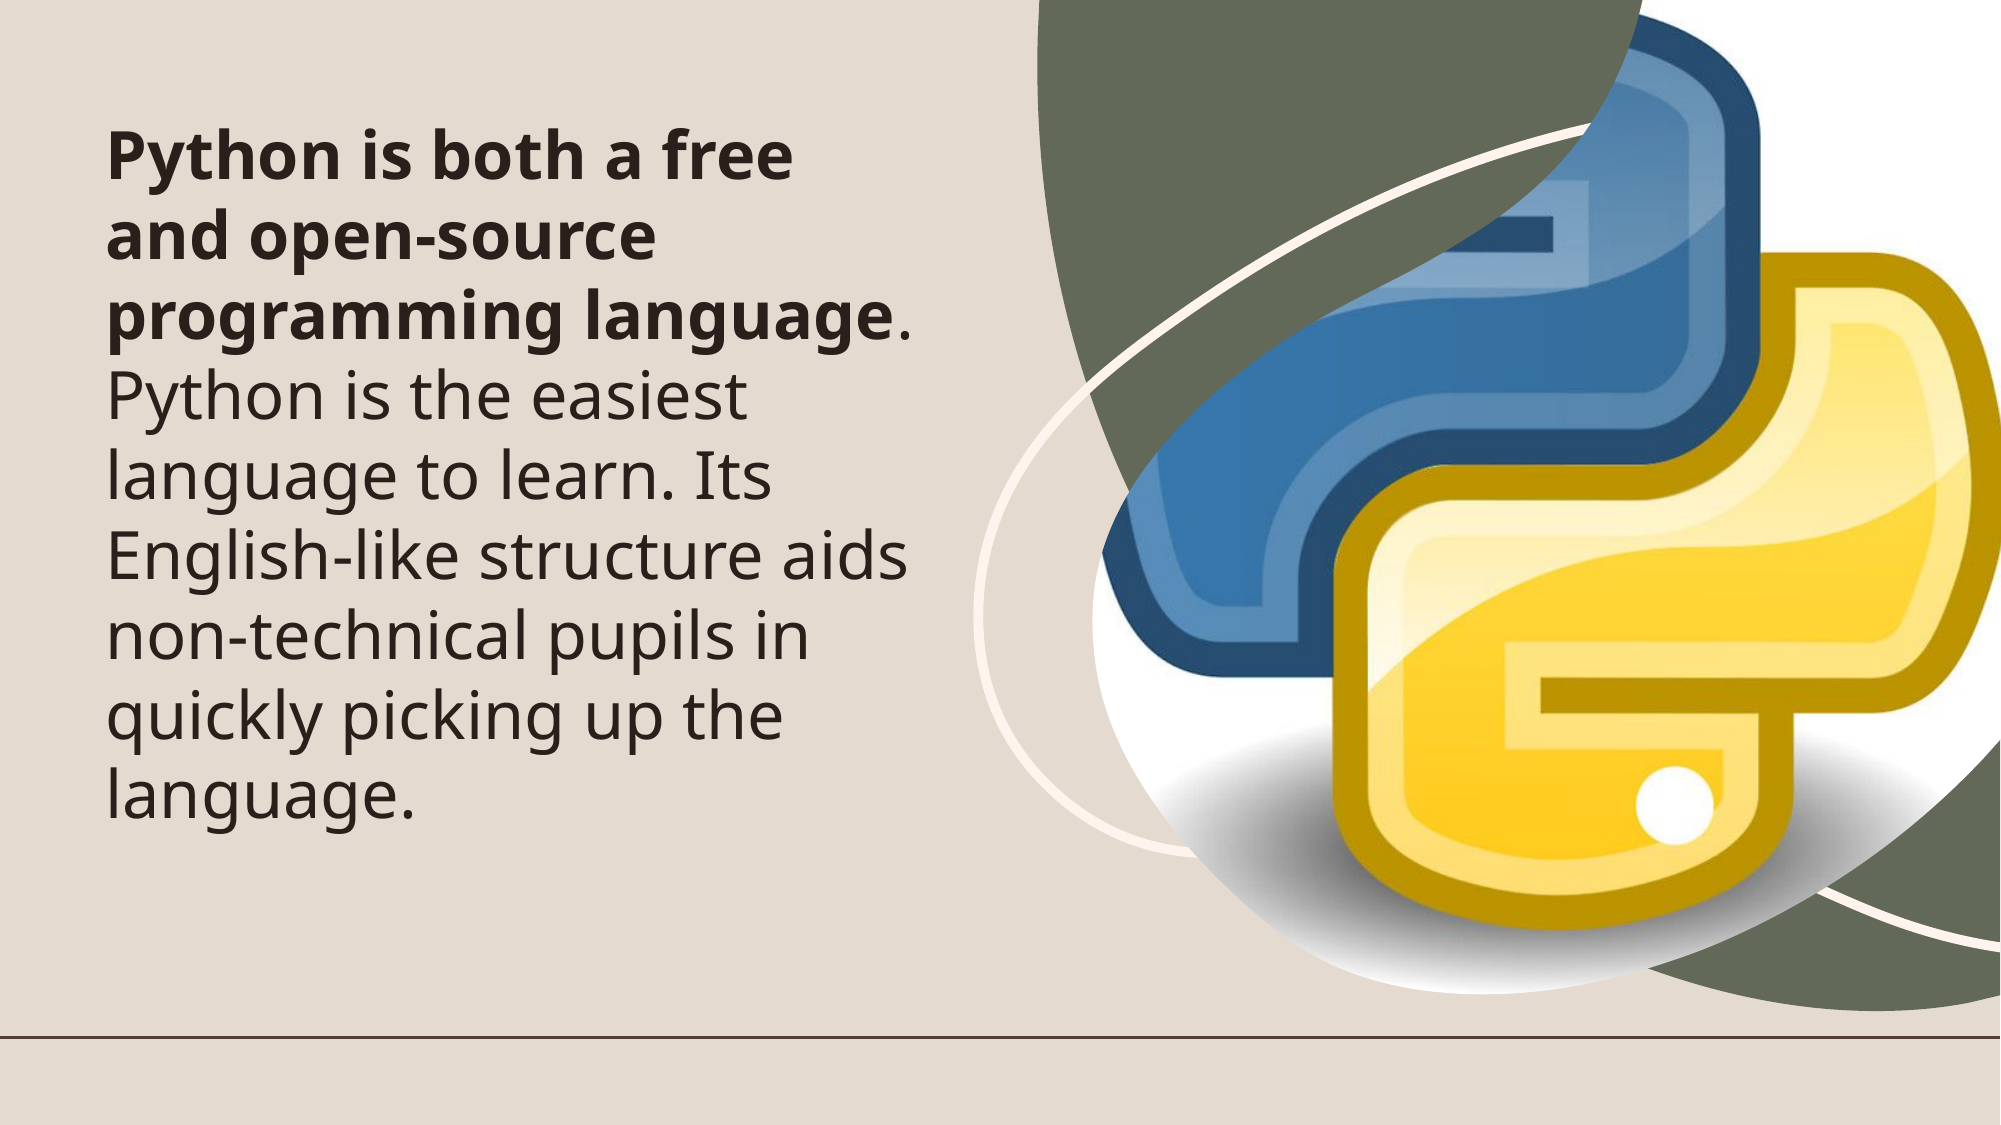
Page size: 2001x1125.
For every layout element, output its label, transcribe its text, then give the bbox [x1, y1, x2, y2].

text_box Python is both a free and open-source programming language. Python is the easiest language to learn. Its English-like structure aids non-technical pupils in quickly picking up the language. [90, 105, 947, 840]
picture [1092, 0, 2001, 995]
